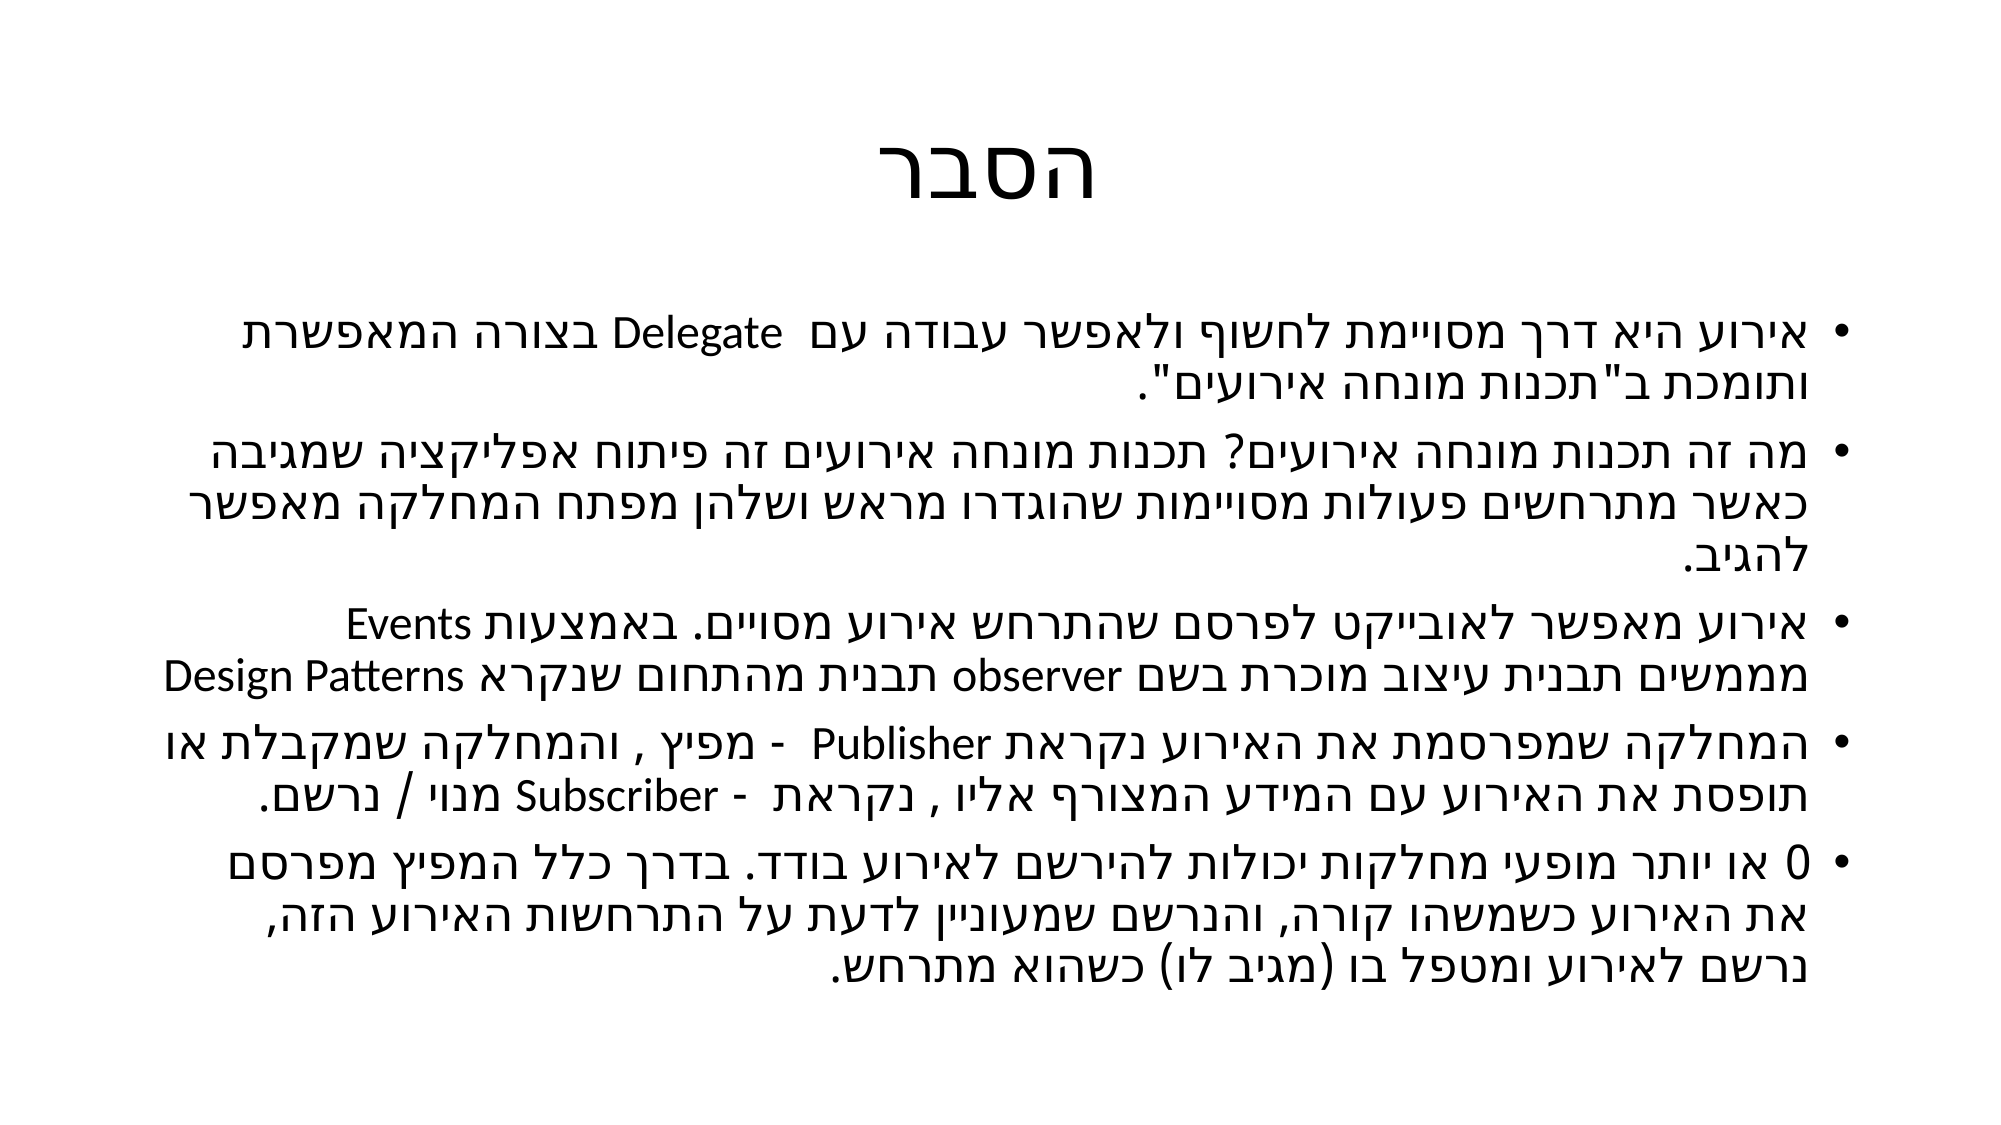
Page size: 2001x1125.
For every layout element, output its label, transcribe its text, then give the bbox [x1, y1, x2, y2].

list אירוע היא דרך מסויימת לחשוף ולאפשר עבודה עם Delegate בצורה המאפשרת ותומכת ב"תכנות מונחה אירועים". מה זה תכנות מונחה אירועים? תכנות מונחה אירועים זה פיתוח אפליקציה שמגיבה כאשר מתרחשים פעולות מסויימות שהוגדרו מראש ושלהן מפתח המחלקה מאפשר להגיב. אירוע מאפשר לאובייקט לפרסם שהתרחש אירוע מסויים. באמצעות Events מממשים תבנית עיצוב מוכרת בשם observer תבנית מהתחום שנקרא Design Patterns המחלקה שמפרסמת את האירוע נקראת Publisher - מפיץ , והמחלקה שמקבלת או תופסת את האירוע עם המידע המצורף אליו , נקראת - Subscriber מנוי / נרשם. 0 או יותר מופעי מחלקות יכולות להירשם לאירוע בודד. בדרך כלל המפיץ מפרסם את האירוע כשמשהו קורה, והנרשם שמעוניין לדעת על התרחשות האירוע הזה, נרשם לאירוע ומטפל בו (מגיב לו) כשהוא מתרחש. [137, 299, 1863, 1014]
title הסבר [137, 59, 1863, 278]
